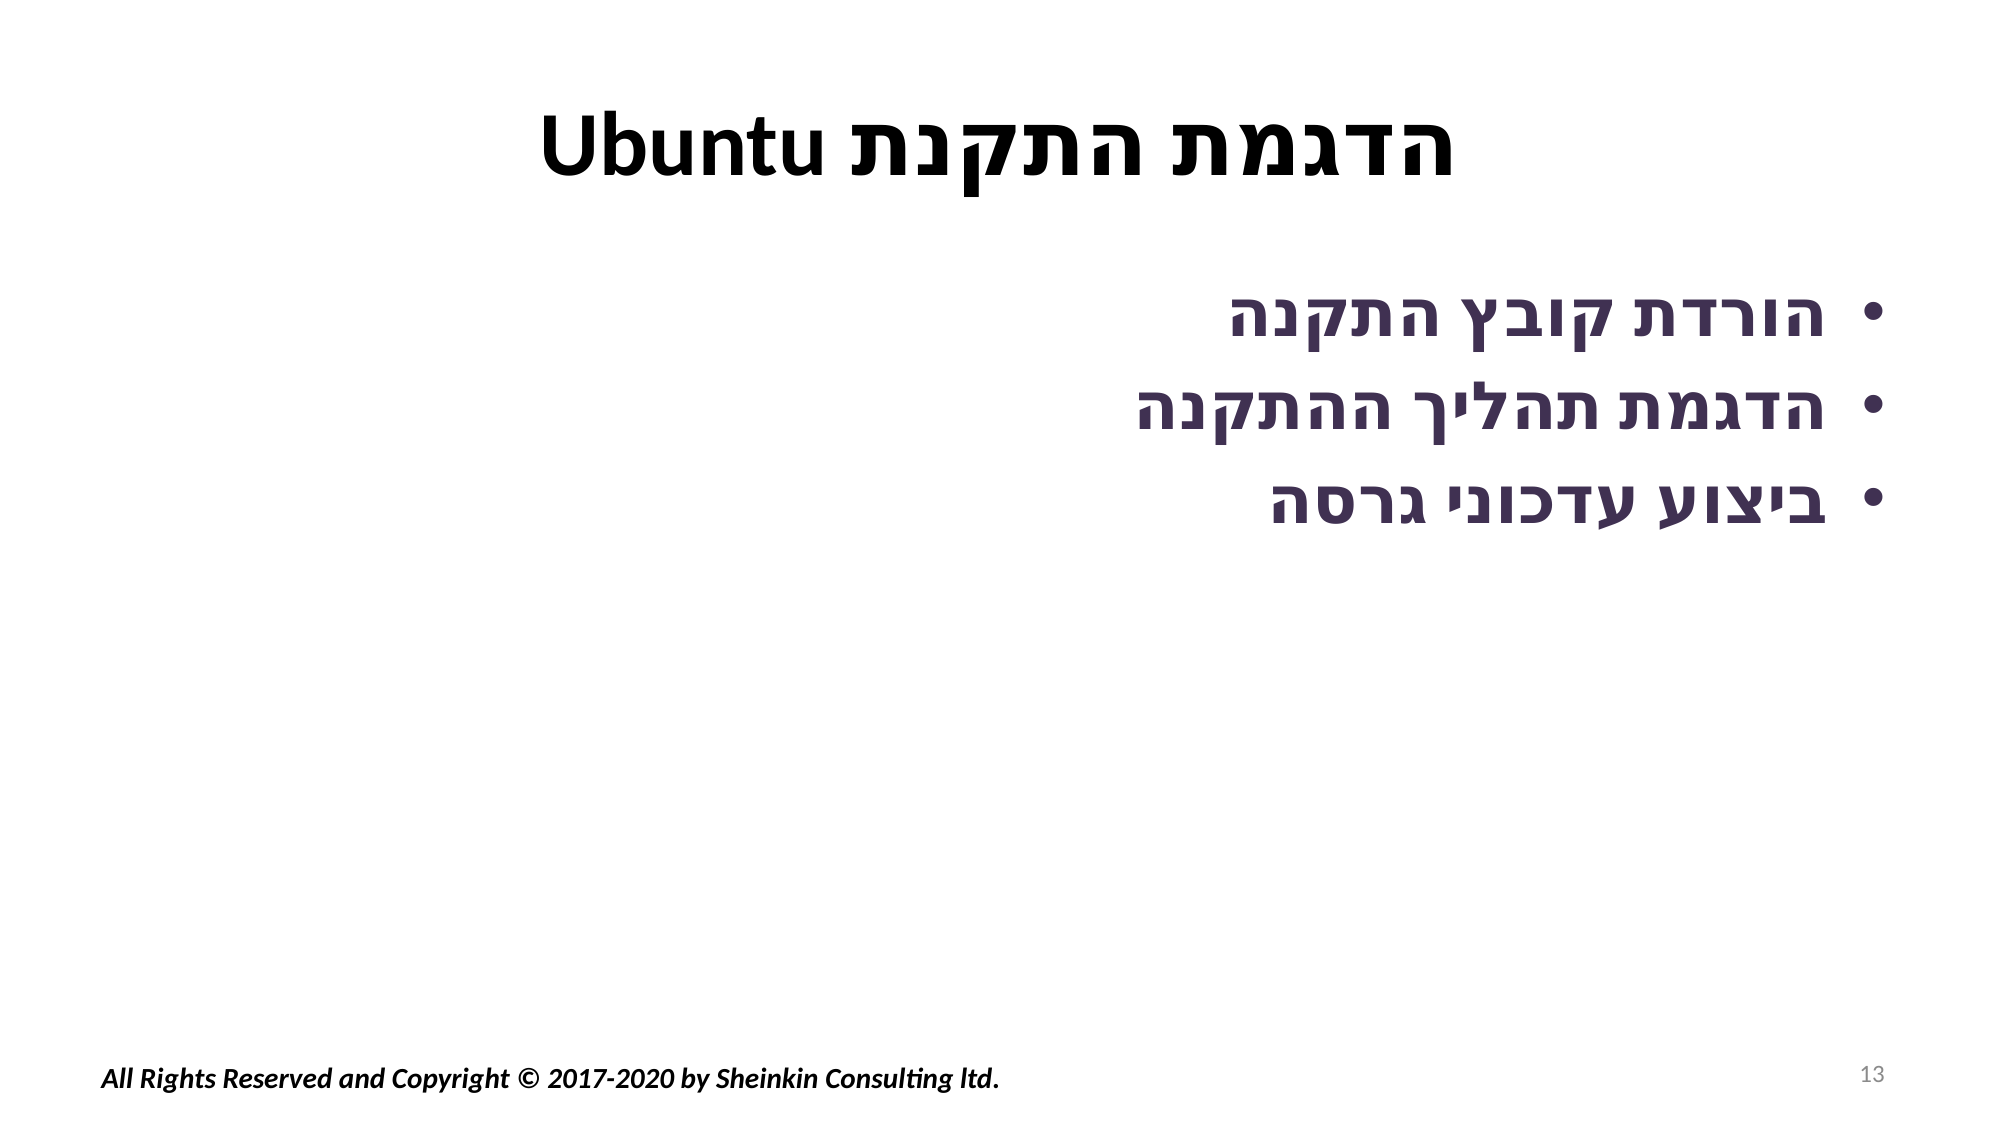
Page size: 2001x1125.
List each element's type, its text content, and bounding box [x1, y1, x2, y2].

slide_number 13 [1433, 1042, 1900, 1103]
list הורדת קובץ התקנה הדגמת תהליך ההתקנה ביצוע עדכוני גרסה [99, 262, 1900, 1005]
title הדגמת התקנת Ubuntu [99, 45, 1900, 233]
